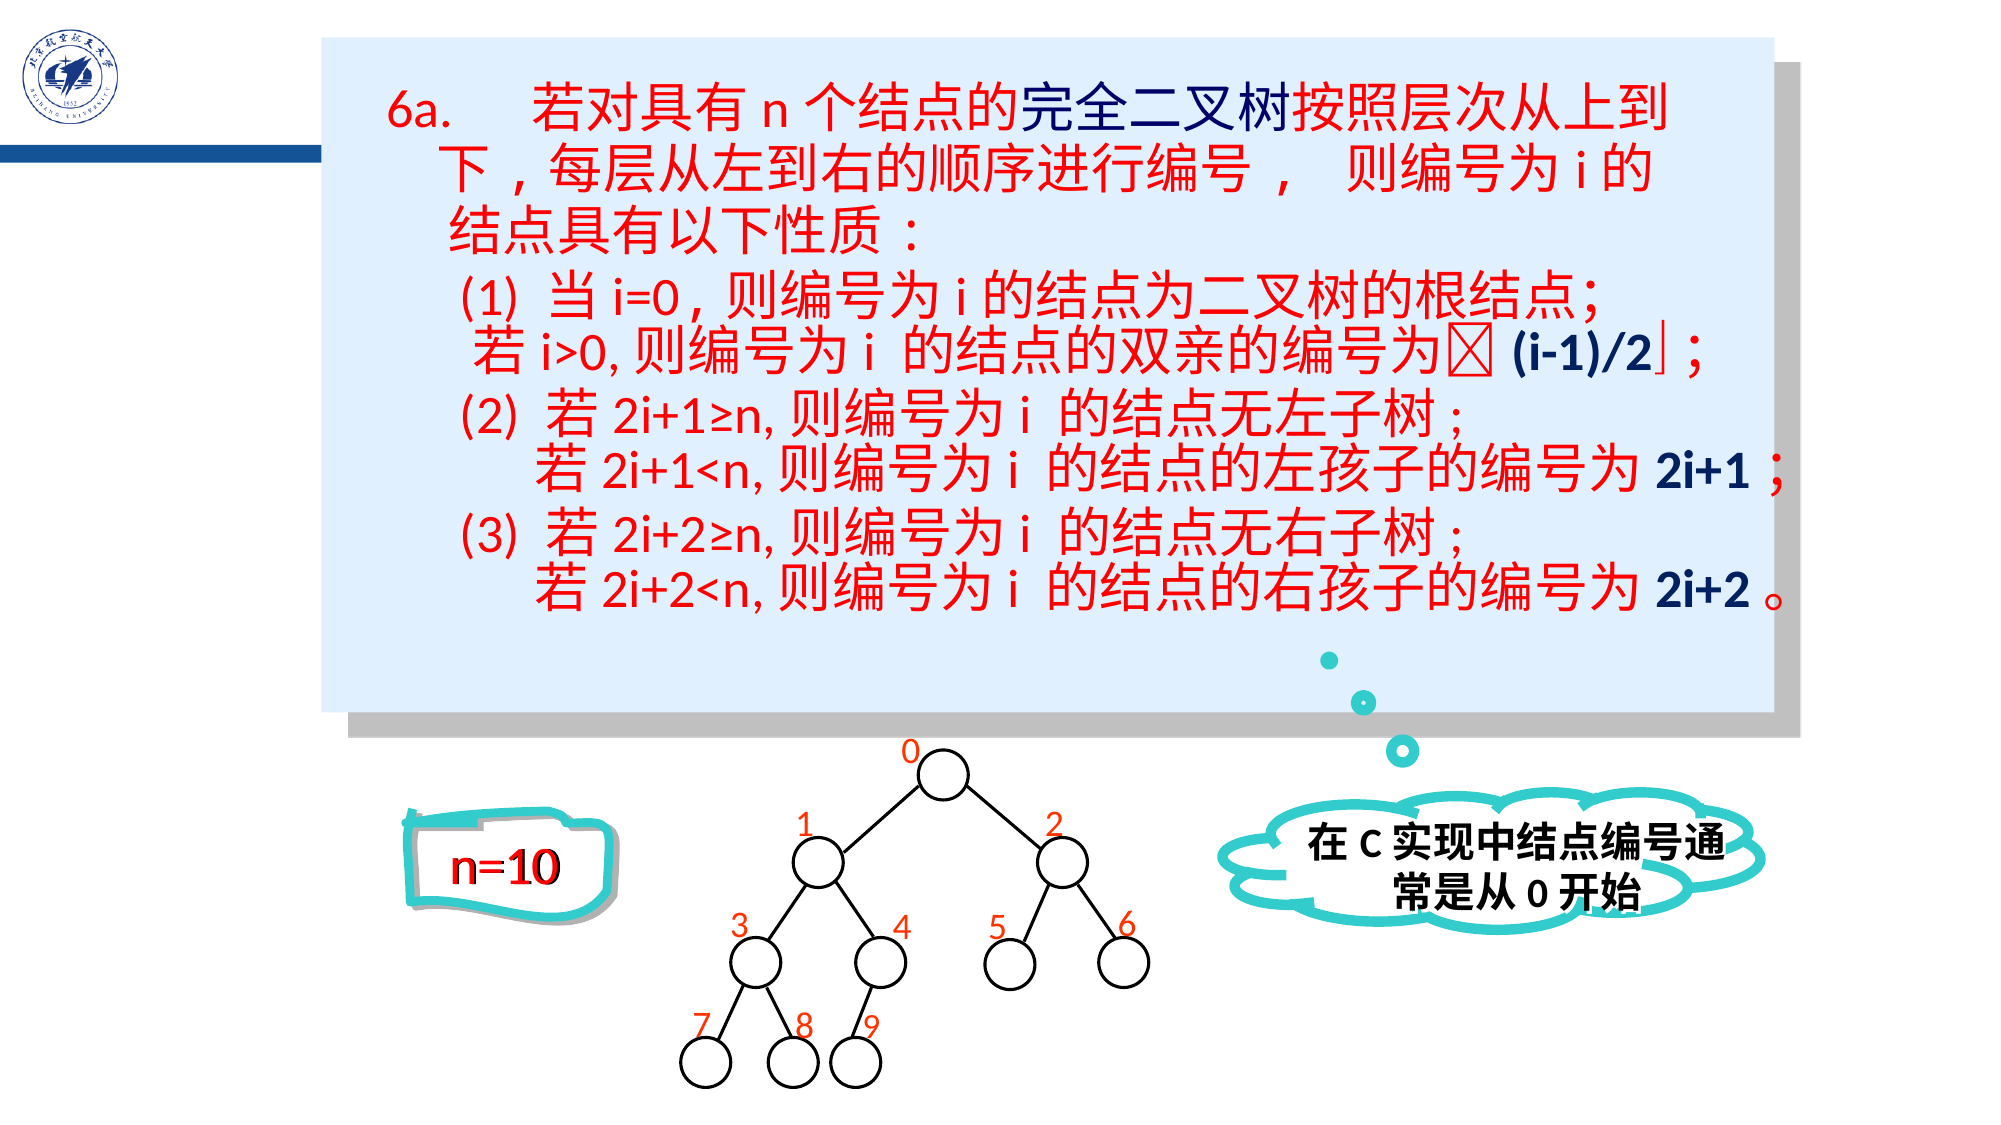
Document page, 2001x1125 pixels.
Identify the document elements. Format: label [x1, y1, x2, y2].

text_box [1222, 791, 1761, 930]
text_box [321, 37, 1875, 713]
text_box [403, 718, 1151, 1088]
picture [16, 23, 124, 130]
